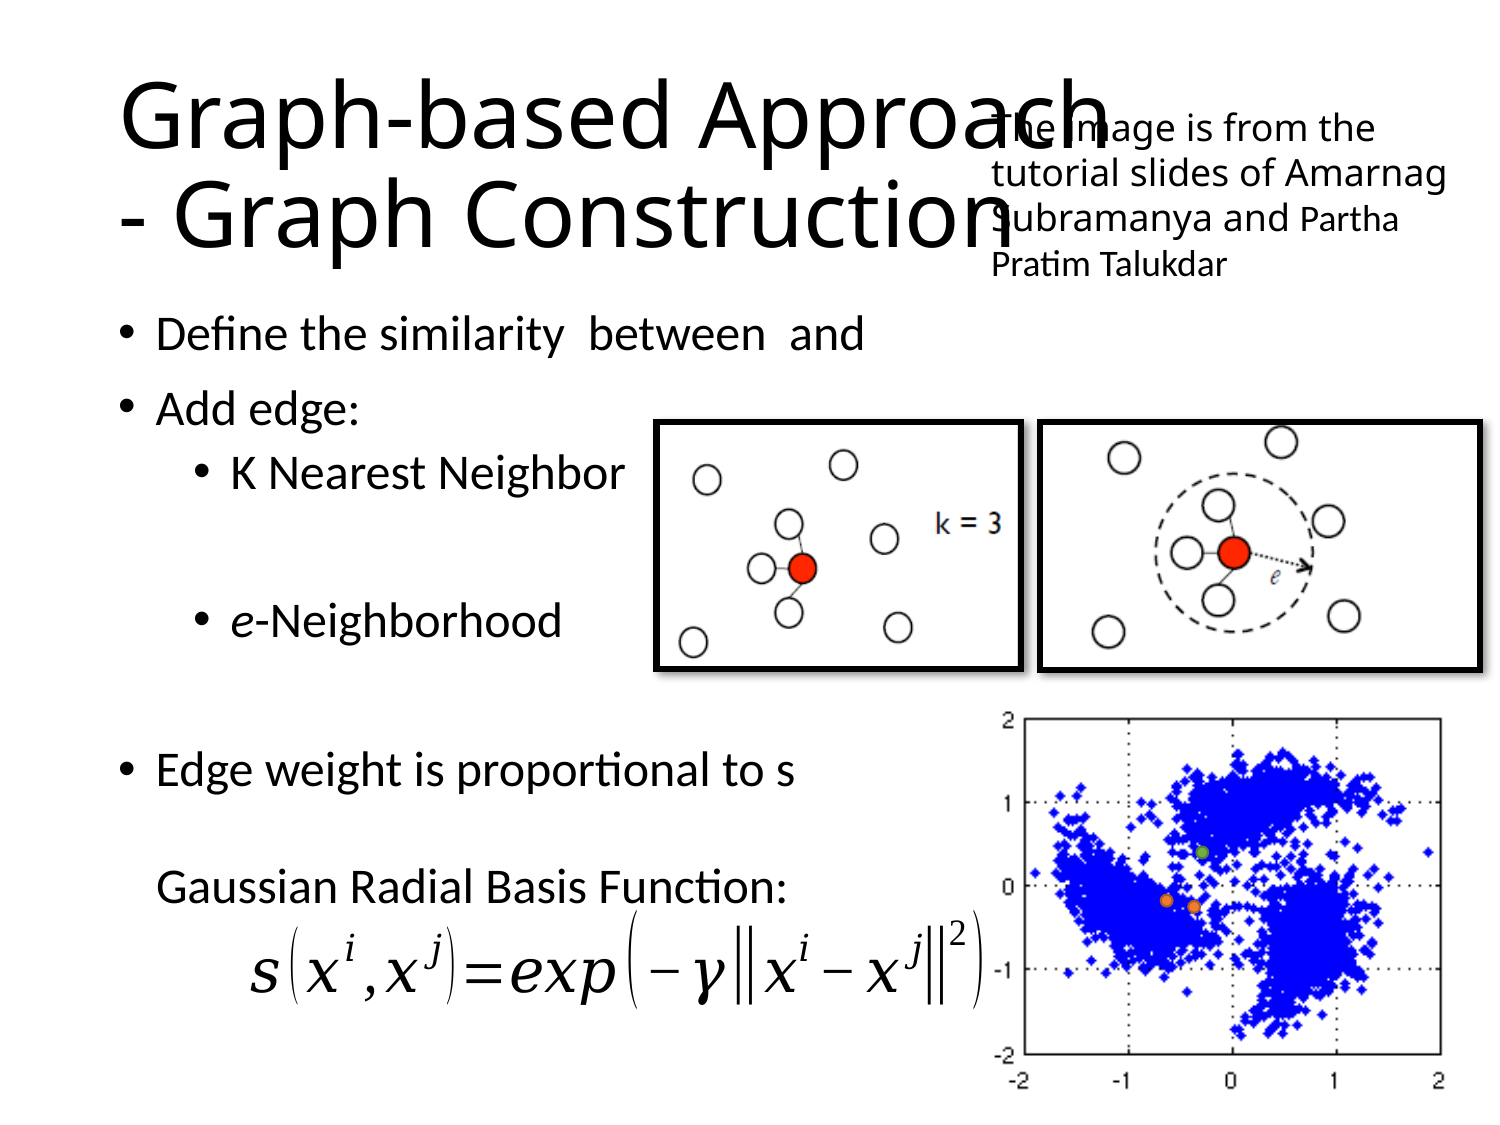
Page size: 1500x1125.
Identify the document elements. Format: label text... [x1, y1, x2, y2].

title Graph-based Approach - Graph Construction [103, 59, 1397, 278]
picture [1043, 424, 1477, 667]
picture [659, 424, 1018, 666]
text_box The image is from the tutorial slides of Amarnag Subramanya and Partha Pratim Talukdar [976, 97, 1477, 292]
picture [989, 708, 1461, 1106]
text_box Gaussian Radial Basis Function: [141, 846, 805, 922]
